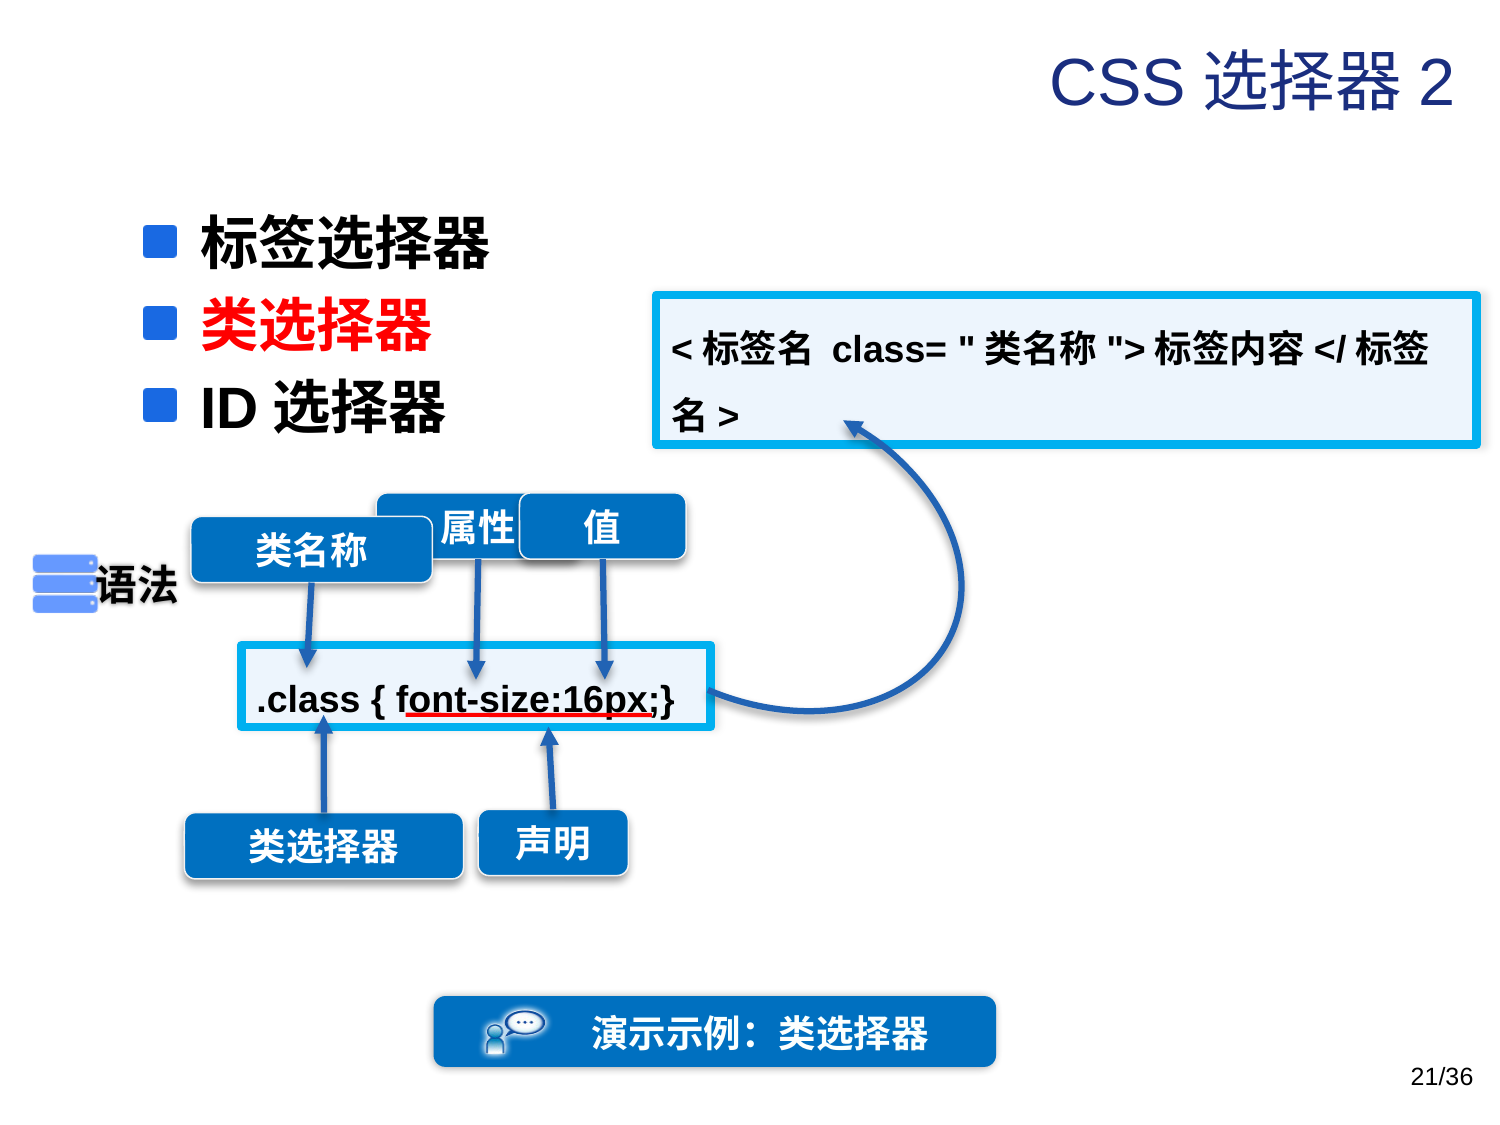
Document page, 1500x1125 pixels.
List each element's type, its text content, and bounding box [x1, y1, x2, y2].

slide_number 21/36 [1138, 1053, 1489, 1114]
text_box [433, 995, 997, 1068]
text_box 类选择器 [184, 812, 464, 879]
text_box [266, 622, 353, 628]
list 标签选择器 类选择器 ID选择器 [128, 198, 598, 549]
text_box 类名称 [190, 516, 433, 583]
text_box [30, 550, 195, 617]
picture [143, 225, 177, 258]
text_box 值 [519, 492, 687, 560]
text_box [509, 764, 592, 771]
picture [143, 388, 177, 422]
picture [143, 306, 177, 340]
text_box <标签名 class= "类名称">标签内容</标签名> [656, 294, 1477, 445]
text_box 声明 [477, 809, 629, 876]
text_box .class { font-size:16px;} [241, 645, 711, 728]
text_box 属性 [376, 492, 528, 560]
title CSS选择器2 [120, 4, 1471, 153]
text_box [706, 420, 965, 715]
